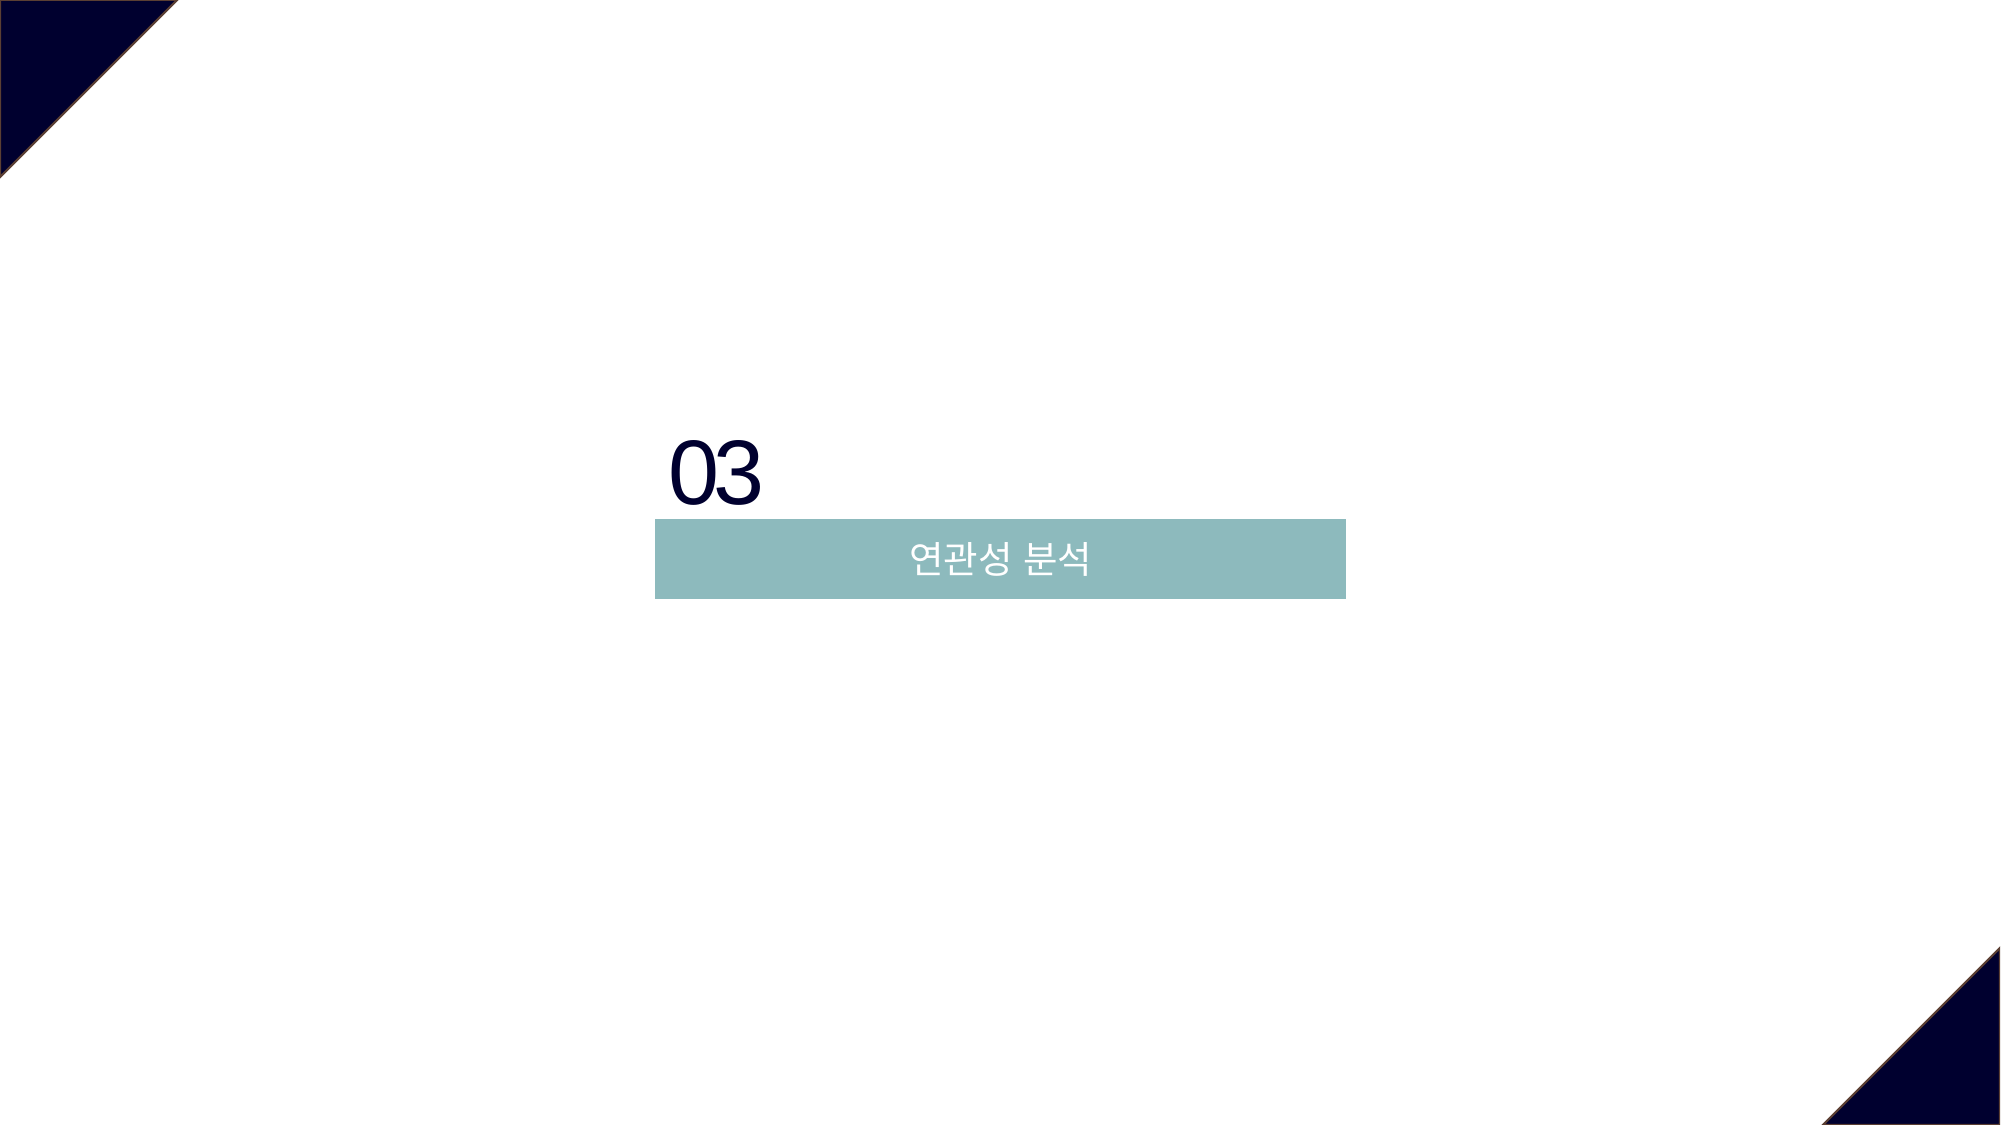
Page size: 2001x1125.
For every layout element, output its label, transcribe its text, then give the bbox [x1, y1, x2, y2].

text_box 연관성 분석 [655, 519, 1346, 599]
text_box 03 [653, 405, 779, 531]
